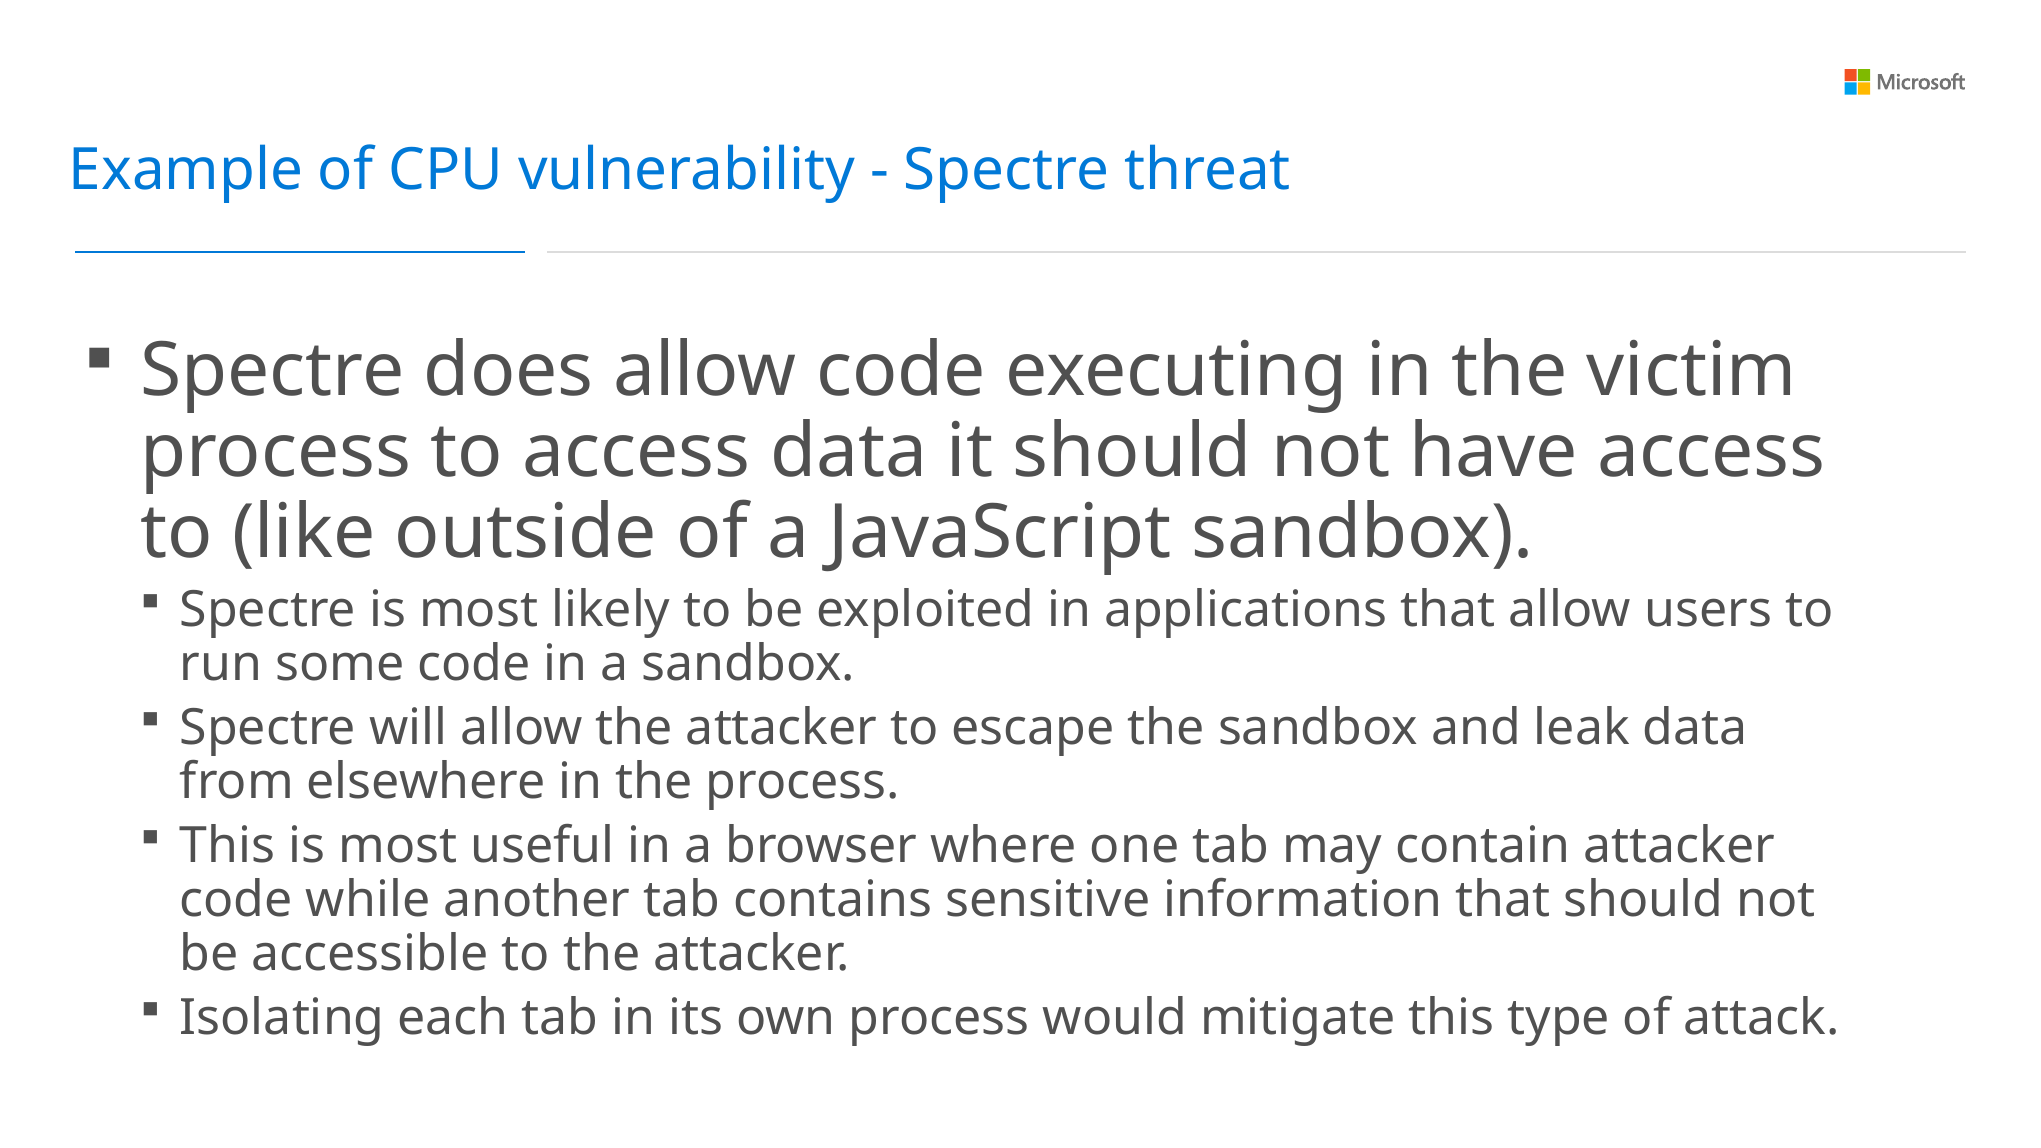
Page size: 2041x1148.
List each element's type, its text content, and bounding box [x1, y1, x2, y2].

text_box Spectre does allow code executing in the victim process to access data it should not have access to (like outside of a JavaScript sandbox). Spectre is most likely to be exploited in applications that allow users to run some code in a sandbox. Spectre will allow the attacker to escape the sandbox and leak data from elsewhere in the process. This is most useful in a browser where one tab may contain attacker code while another tab contains sensitive information that should not be accessible to the attacker. Isolating each tab in its own process would mitigate this type of attack. [60, 315, 1875, 1060]
list Example of CPU vulnerability - Spectre threat [45, 120, 1968, 200]
